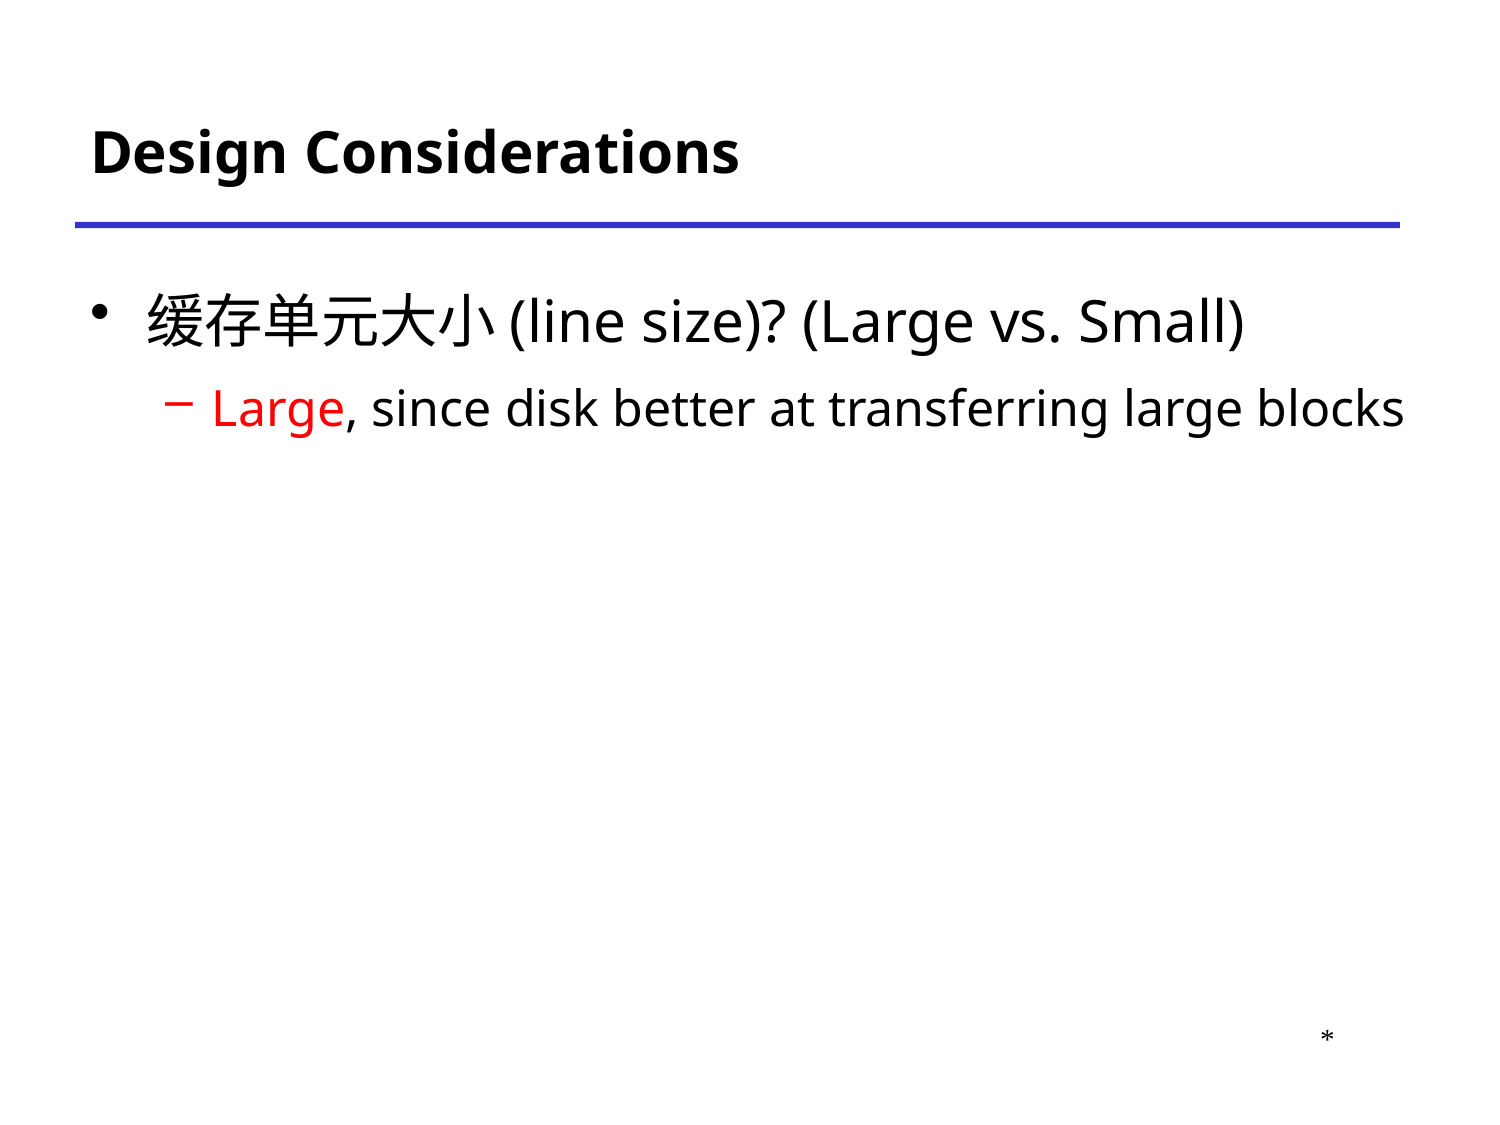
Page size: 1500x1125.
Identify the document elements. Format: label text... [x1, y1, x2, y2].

list 缓存单元大小(line size)? (Large vs. Small) Large, since disk better at transferring large blocks [75, 262, 1438, 988]
title Design Considerations [75, 75, 1400, 225]
text_box * [1137, 1012, 1350, 1088]
